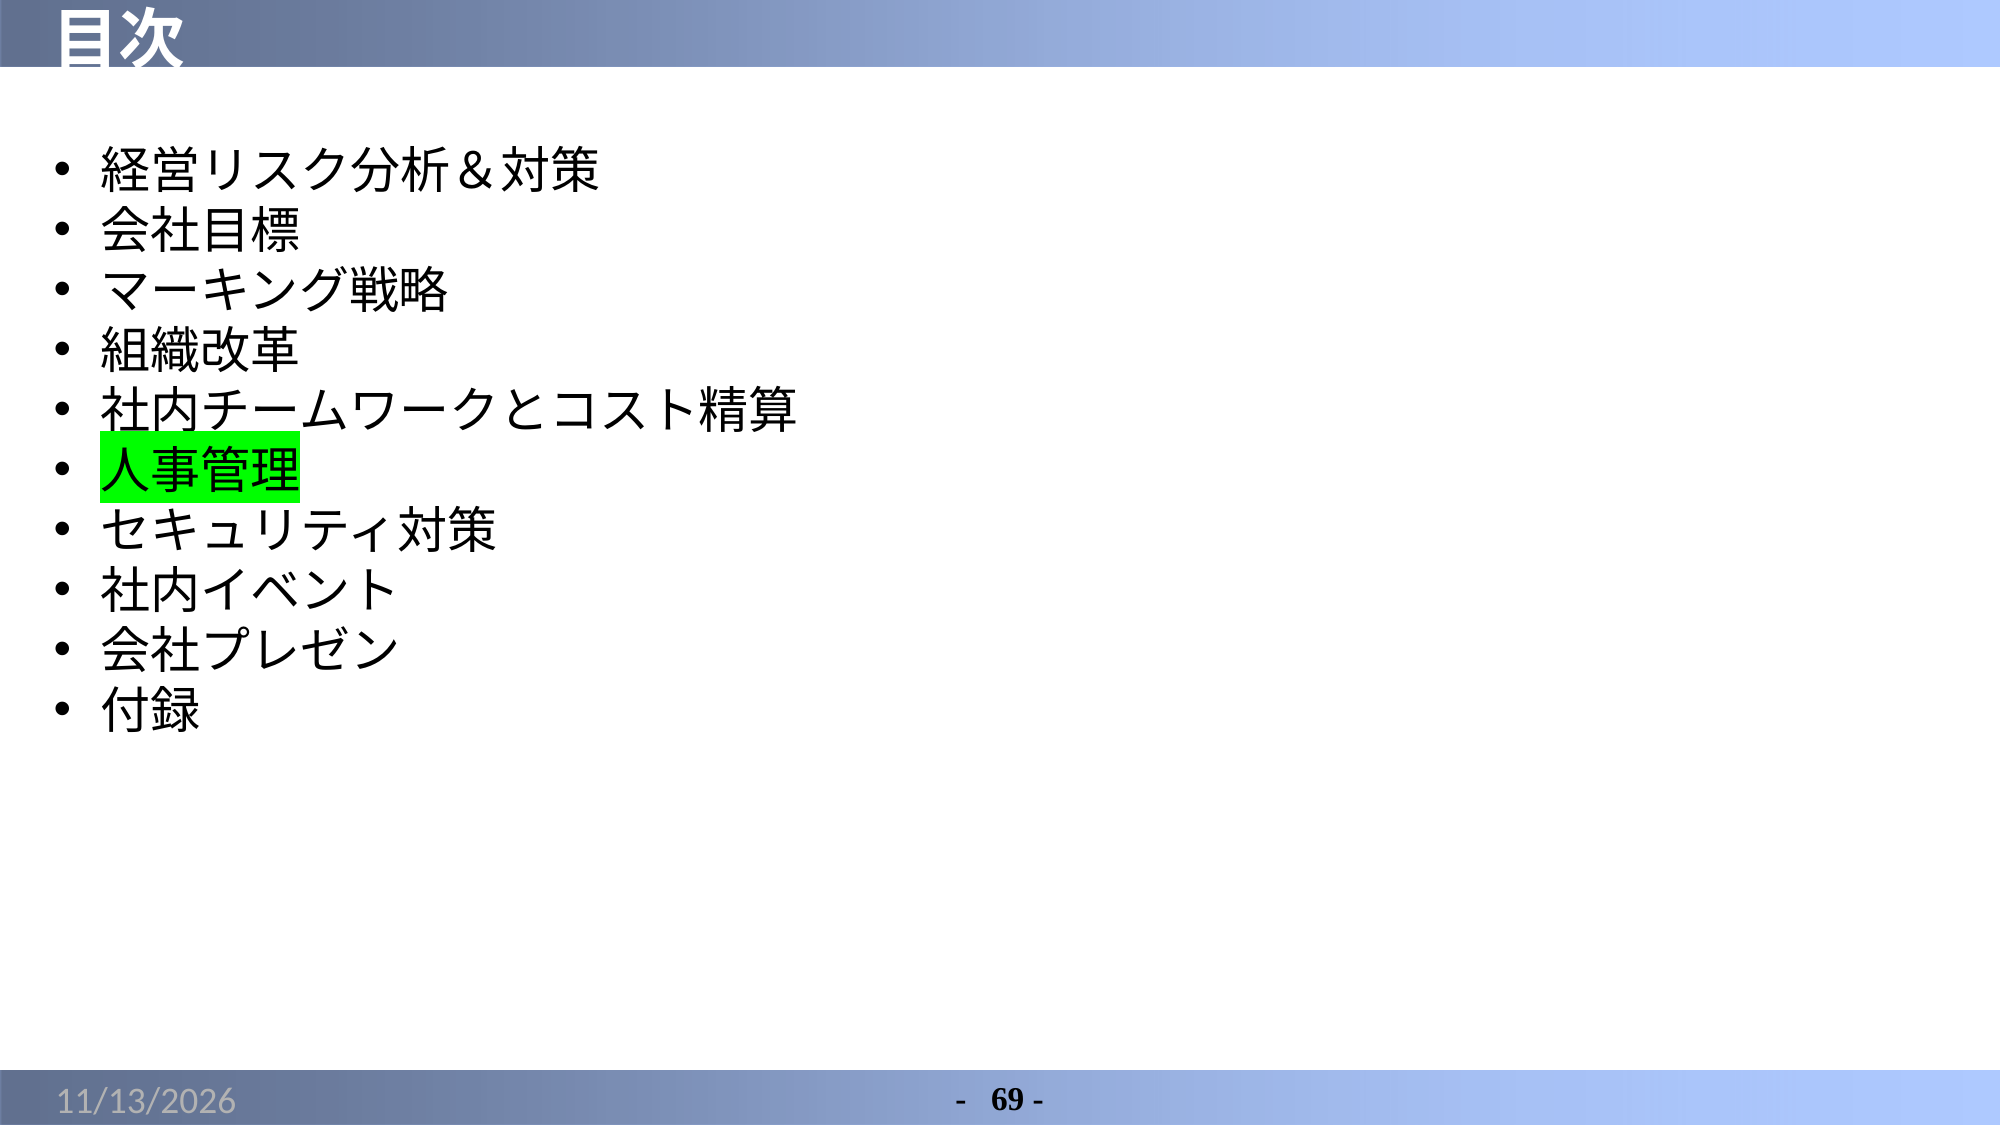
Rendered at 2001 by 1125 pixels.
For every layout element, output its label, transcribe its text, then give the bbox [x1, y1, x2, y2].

slide_number - 69 - [934, 1078, 1063, 1117]
title 目次 [52, 0, 1946, 71]
list 経営リスク分析＆対策 会社目標 マーキング戦略 組織改革 社内チームワークとコスト精算 人事管理 セキュリティ対策 社内イベント 会社プレゼン 付録 [53, 138, 1947, 805]
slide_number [55, 1076, 516, 1122]
